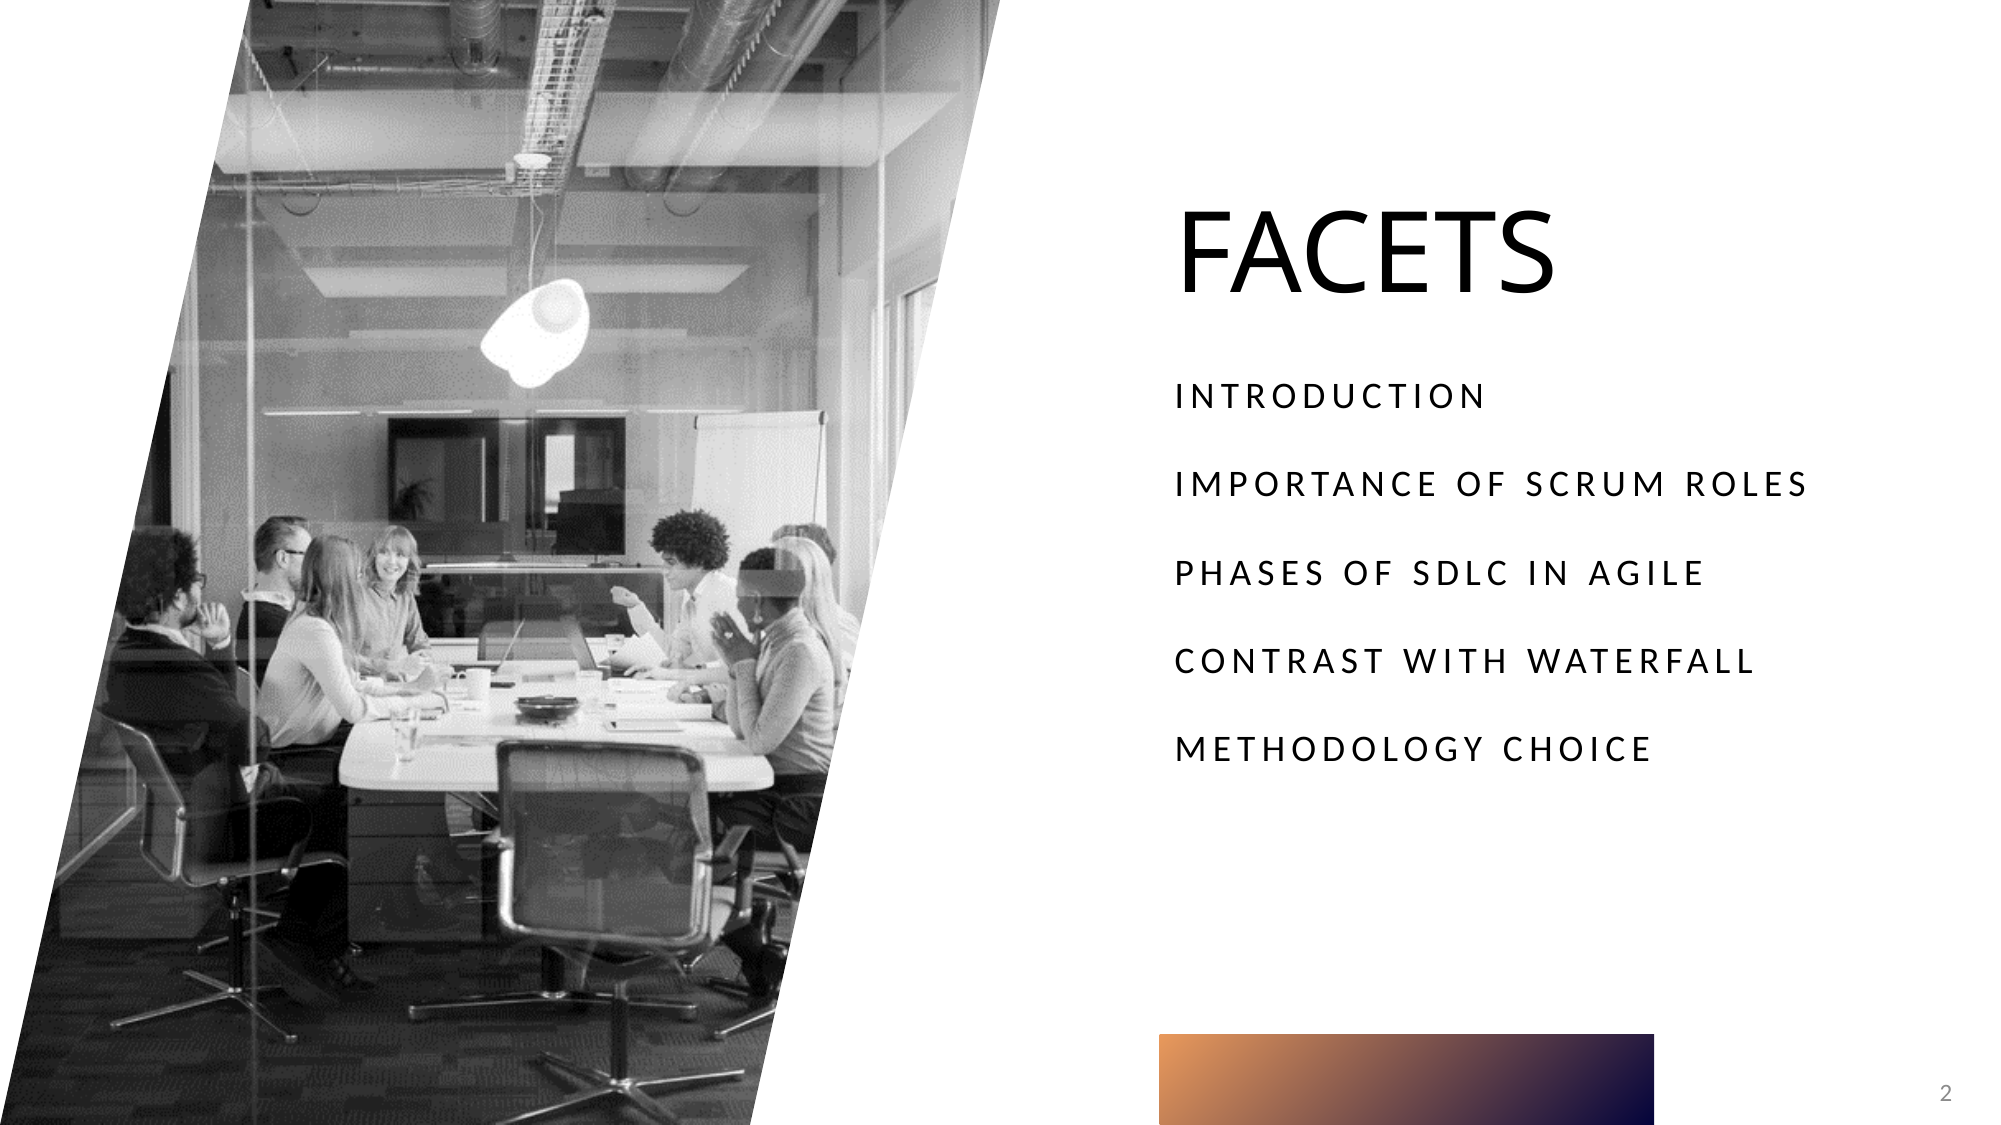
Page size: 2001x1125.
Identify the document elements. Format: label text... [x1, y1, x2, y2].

picture [0, 0, 1000, 1125]
title FACETS [1159, 105, 1955, 341]
list INTRODUCTION IMPORTANCE OF SCRUM ROLES PHASES OF SDLC IN AGILE CONTRAST WITH WATERFALL METHODOLOGY CHOICE [1159, 341, 1835, 965]
slide_number 2 [1894, 1061, 1968, 1121]
